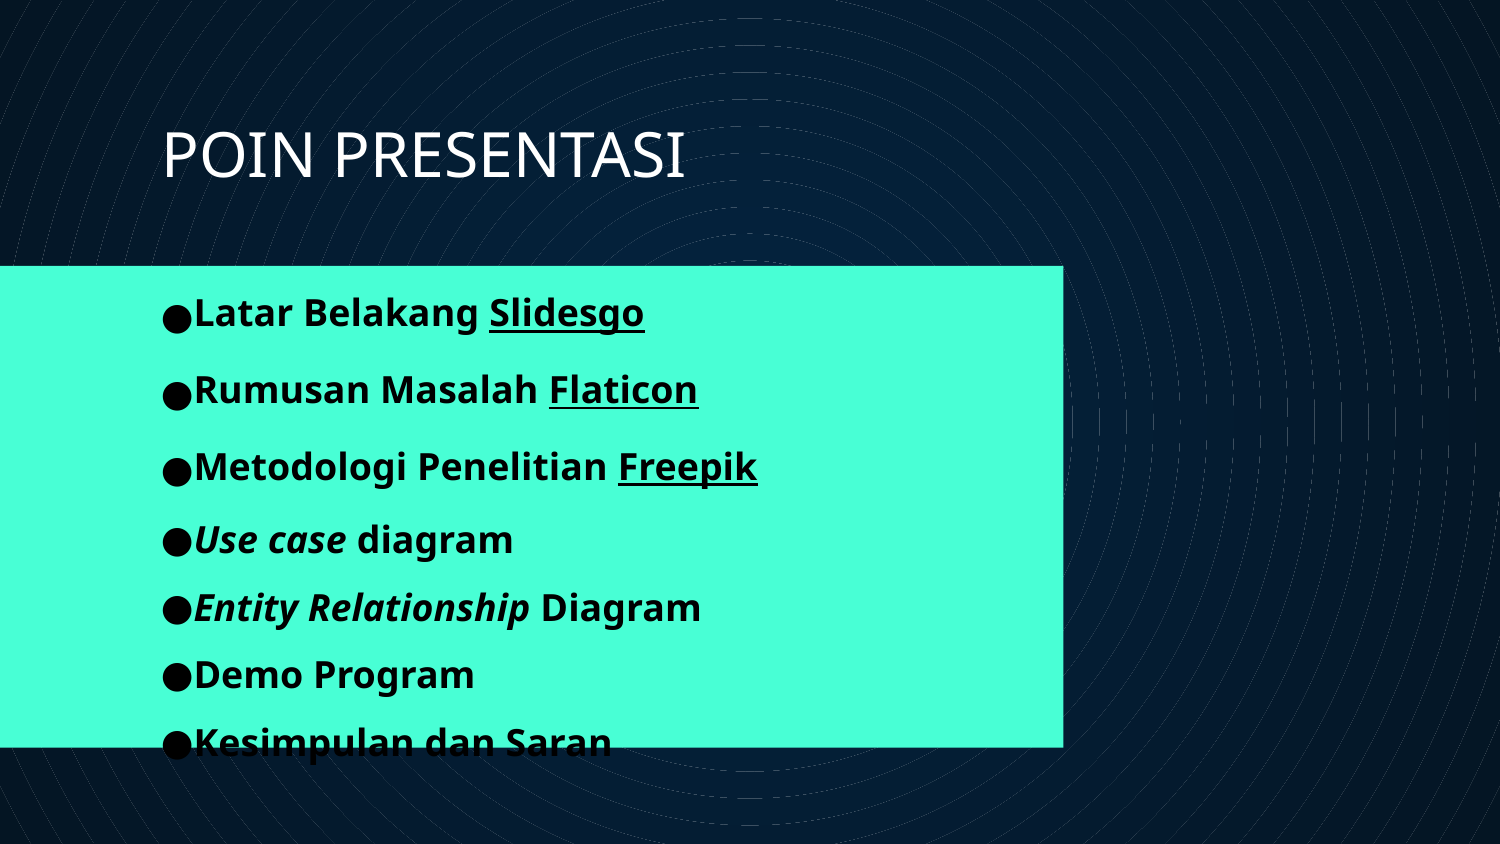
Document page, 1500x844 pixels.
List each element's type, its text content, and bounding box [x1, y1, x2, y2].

title POIN PRESENTASI [146, 105, 1449, 206]
list Latar Belakang Slidesgo Rumusan Masalah Flaticon Metodologi Penelitian Freepik Use case diagram Entity Relationship Diagram Demo Program Kesimpulan dan Saran [137, 248, 1500, 810]
